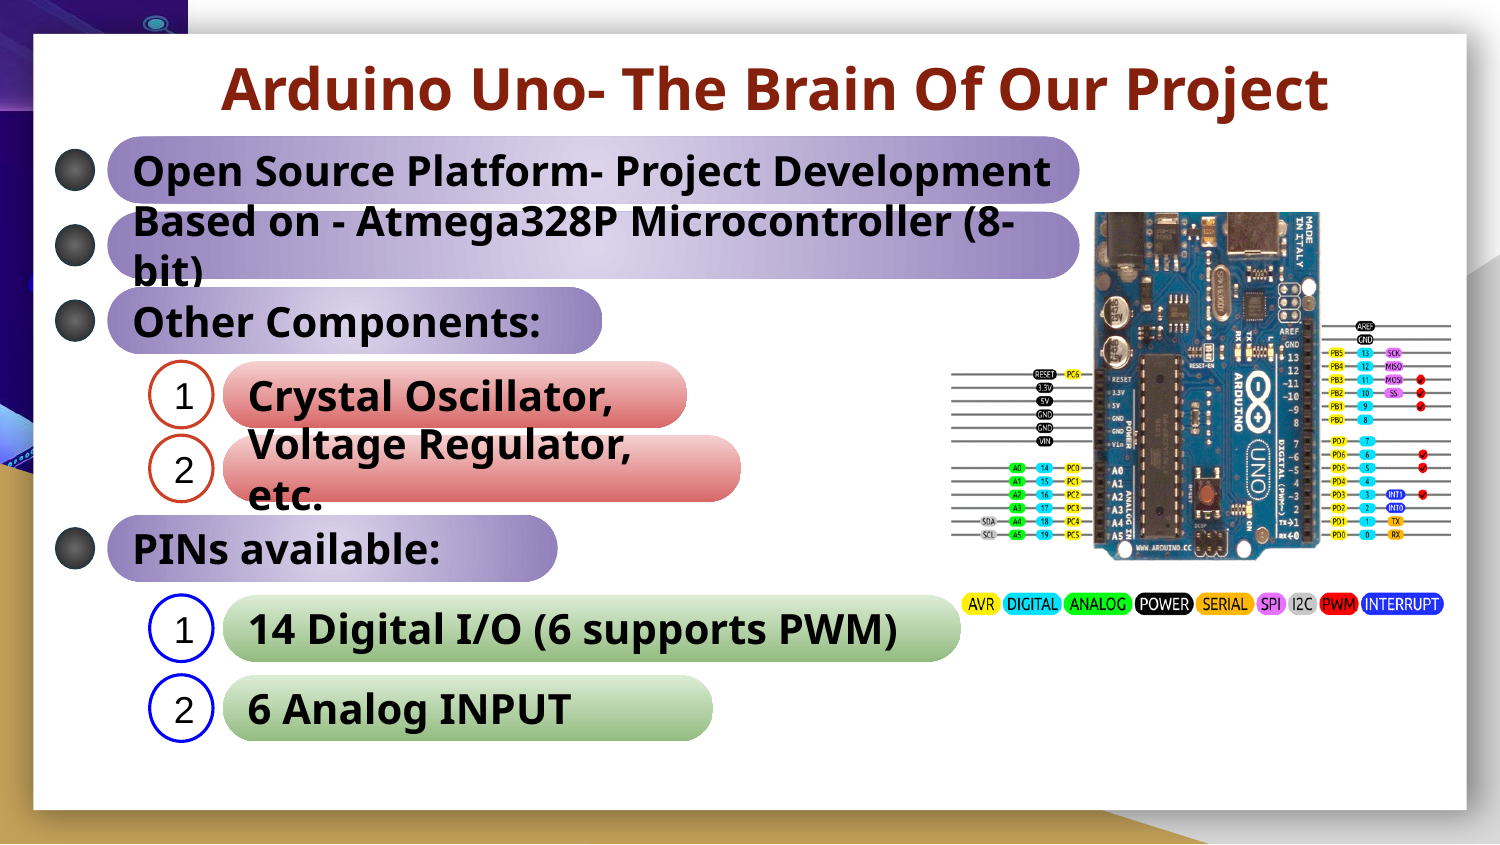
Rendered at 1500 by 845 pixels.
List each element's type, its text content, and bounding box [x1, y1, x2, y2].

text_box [55, 136, 1080, 204]
title Arduino Uno- The Brain Of Our Project [206, 12, 1436, 161]
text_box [55, 514, 558, 582]
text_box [55, 211, 1080, 279]
picture [0, 0, 1500, 473]
picture [949, 211, 1452, 631]
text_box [149, 434, 742, 502]
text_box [55, 287, 603, 355]
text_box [149, 360, 688, 429]
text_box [149, 594, 962, 662]
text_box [149, 674, 714, 742]
